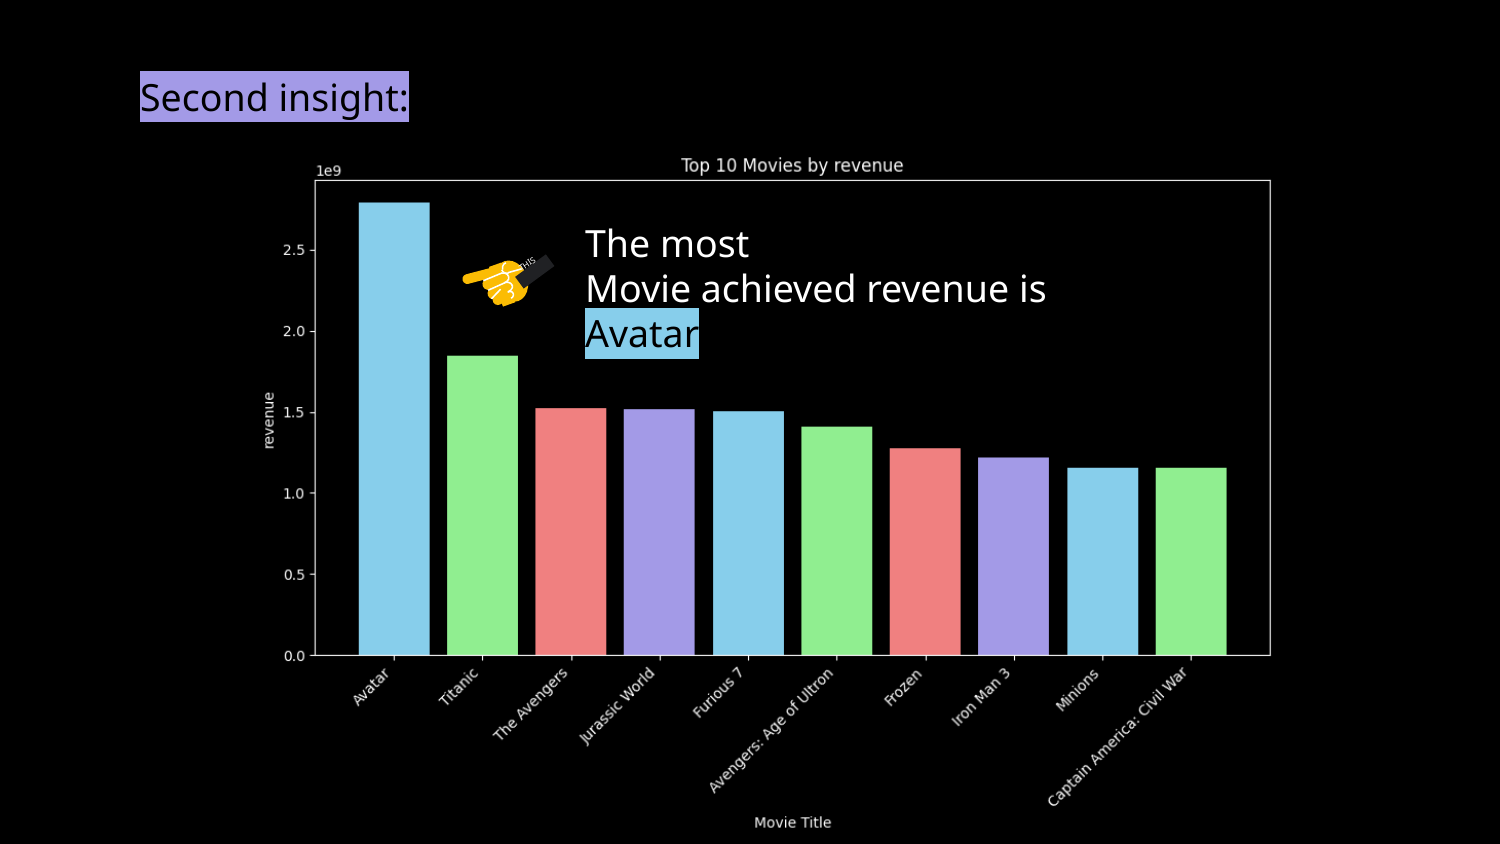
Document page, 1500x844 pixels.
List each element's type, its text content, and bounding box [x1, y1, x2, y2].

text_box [465, 250, 565, 304]
text_box Second insight: [125, 58, 962, 134]
picture [251, 147, 1280, 841]
